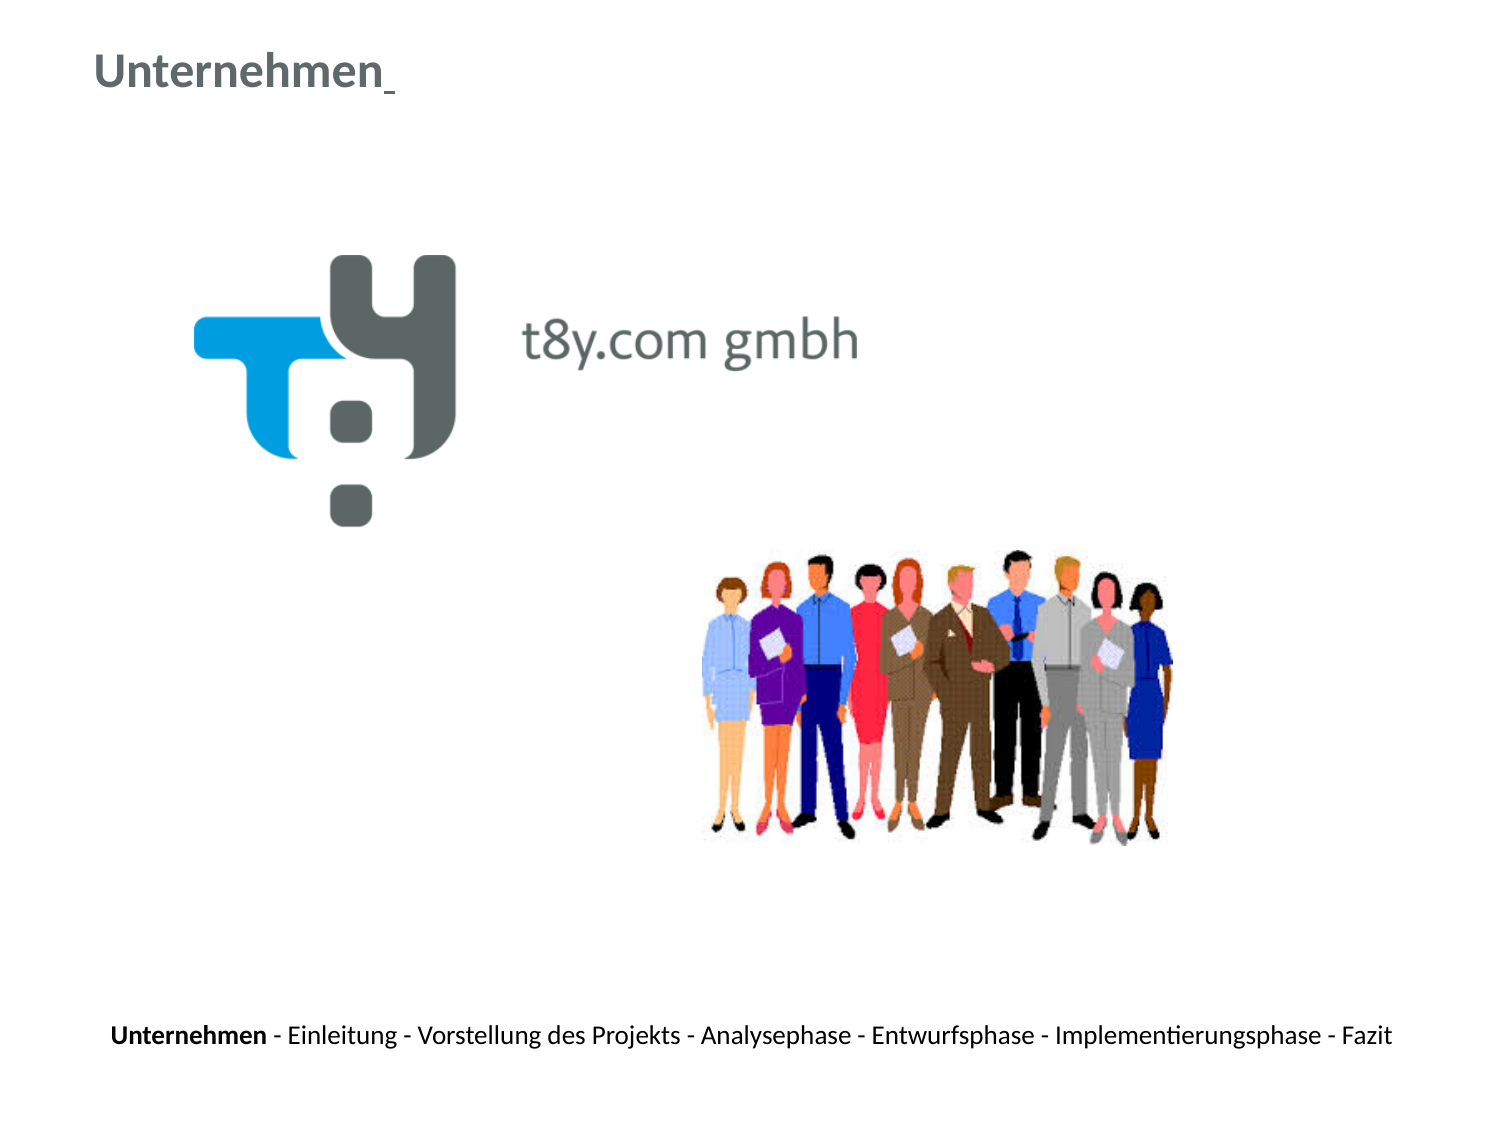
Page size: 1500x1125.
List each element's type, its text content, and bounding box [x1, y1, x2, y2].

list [702, 550, 1173, 847]
title Unternehmen - Einleitung - Vorstellung des Projekts - Analysephase - Entwurfsphase - Implementierungsphase - Fazit [76, 999, 1427, 1069]
text_box Unternehmen [0, 0, 526, 105]
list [193, 255, 857, 597]
